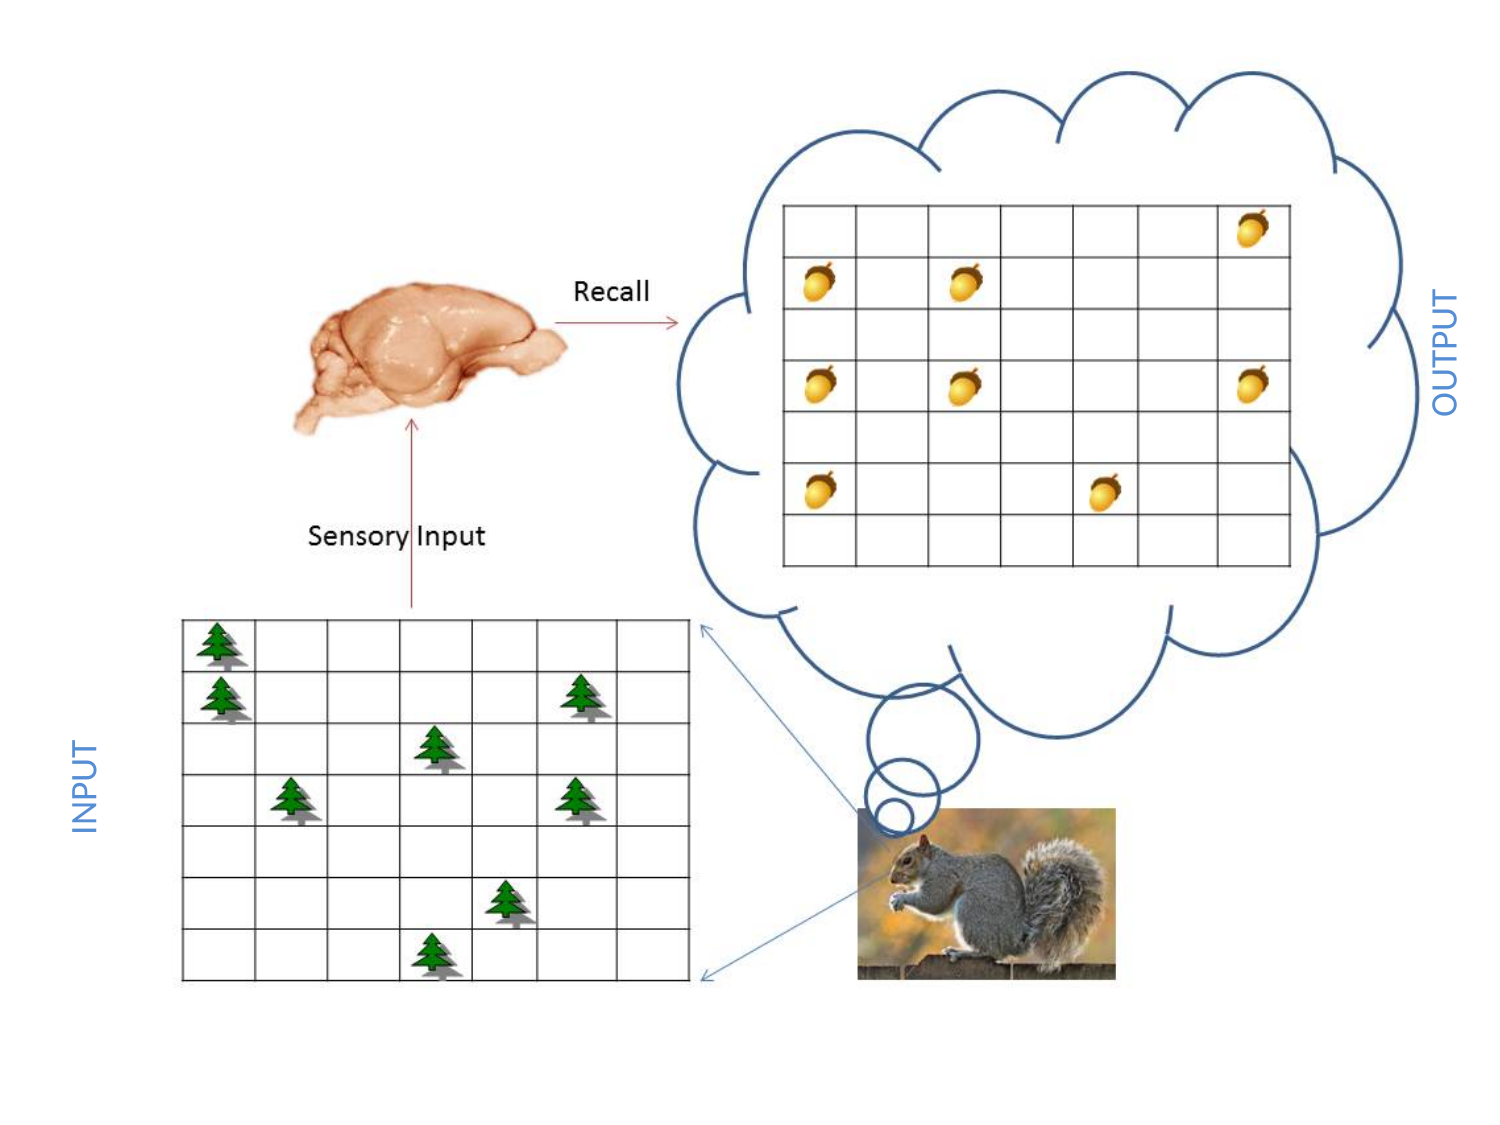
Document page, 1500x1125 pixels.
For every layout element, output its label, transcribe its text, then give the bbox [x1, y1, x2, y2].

text_box OUTPUT [1429, 287, 1488, 433]
picture [162, 37, 1427, 988]
text_box INPUT [51, 738, 128, 850]
